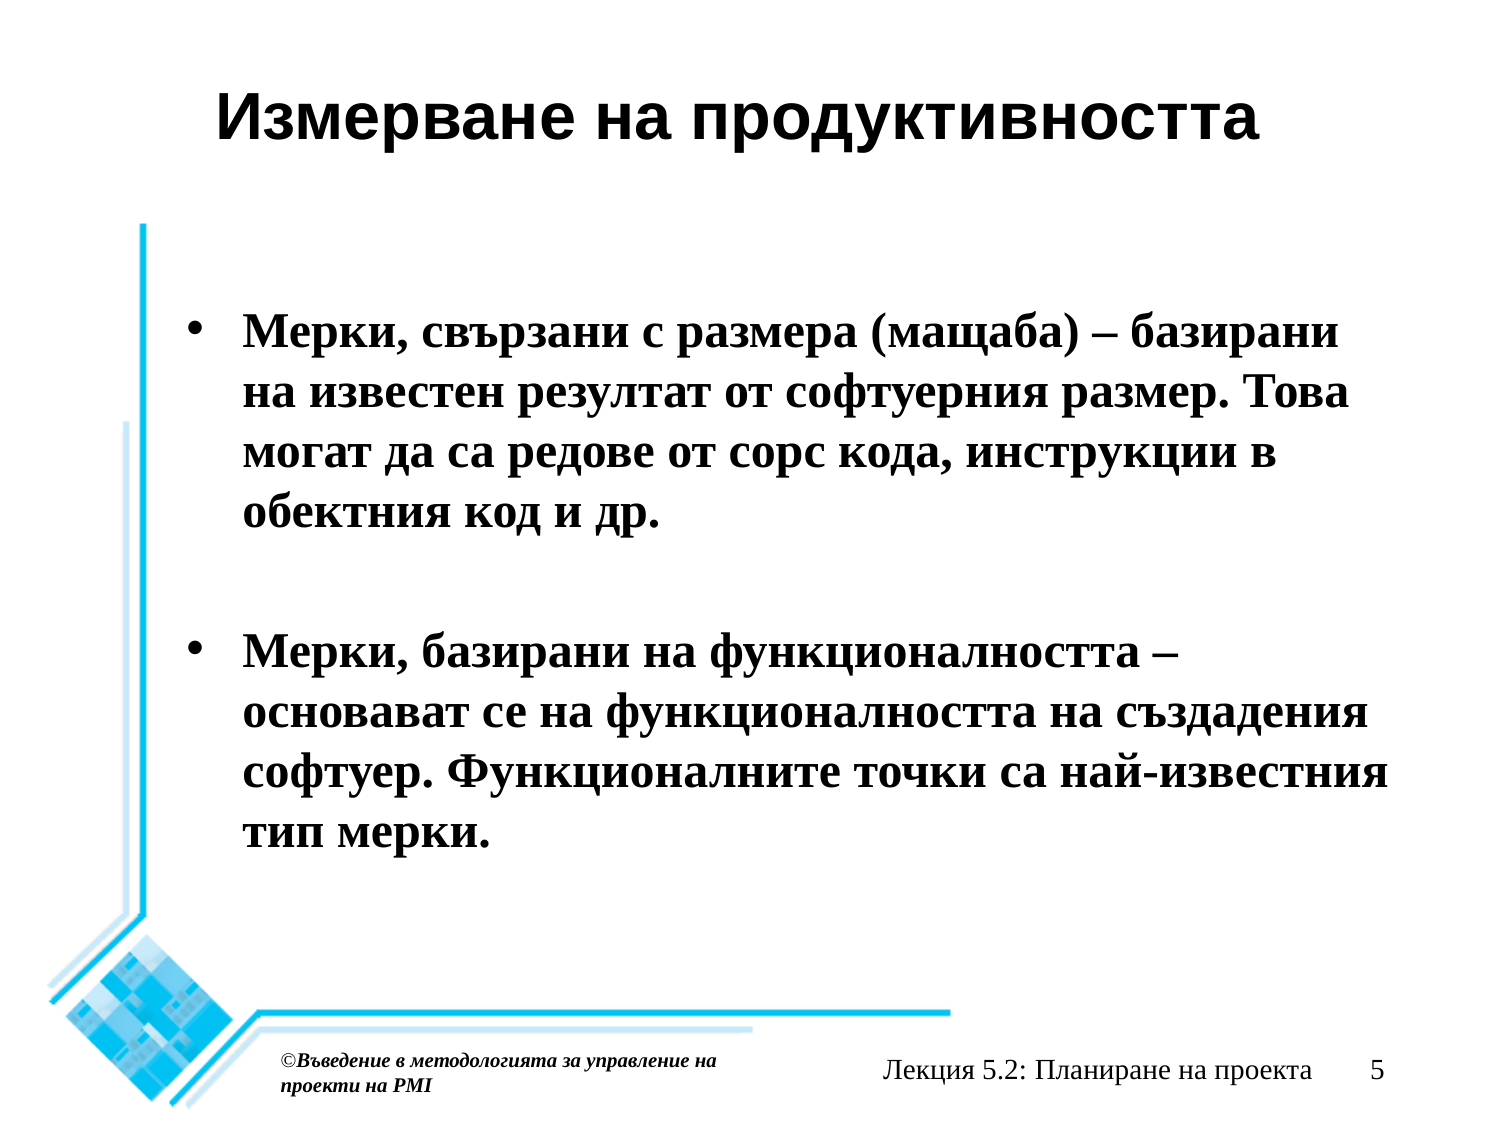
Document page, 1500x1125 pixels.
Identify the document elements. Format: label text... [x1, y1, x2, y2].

footer Лекция 5.2: Планиране на проекта [844, 1042, 1352, 1118]
title Измерване на продуктивността [62, 37, 1413, 188]
list Мерки, свързани с размера (мащаба) – базирани на известен резултат от софтуерния размер. Това могат да са редове от сорс кода, инструкции в обектния код и др. Мерки, базирани на функционалността – основават се на функционалността на създадения софтуер. Функционалните точки са най-известния тип мерки. [171, 220, 1409, 1008]
slide_number ©Въведение в методологията за управление на проекти на PMI [265, 1039, 773, 1106]
picture [35, 212, 963, 1122]
slide_number 5 [1352, 1042, 1400, 1118]
